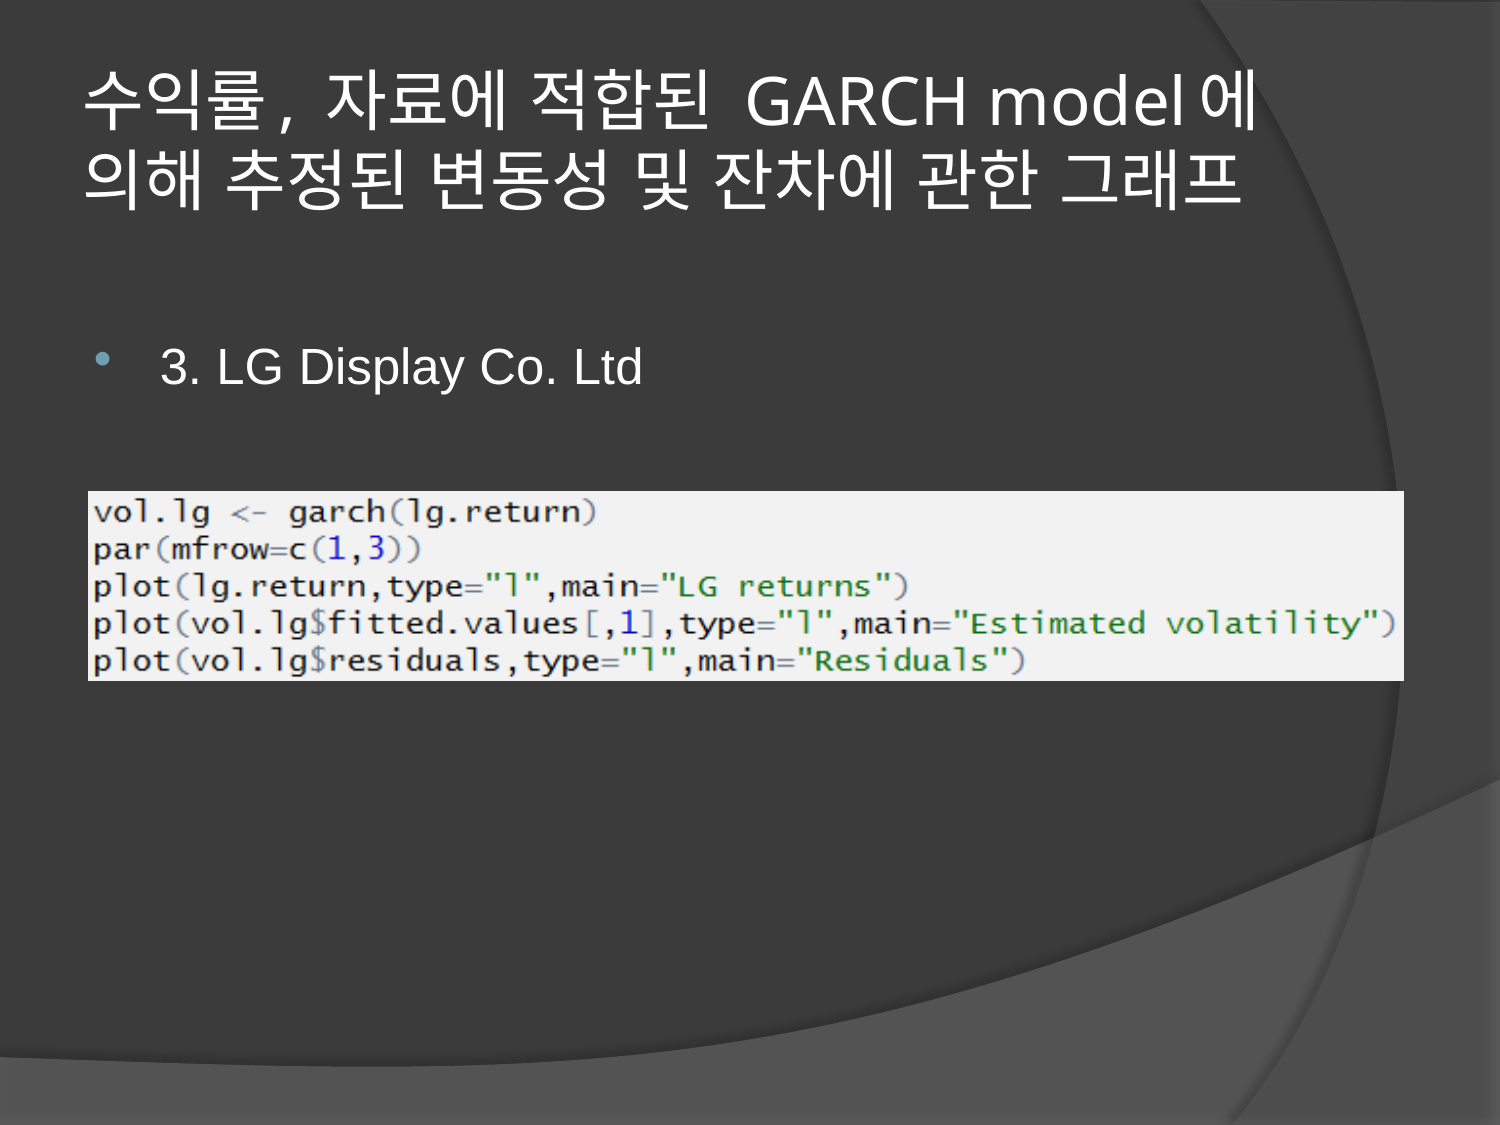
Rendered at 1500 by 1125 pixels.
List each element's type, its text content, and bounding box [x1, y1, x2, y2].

title 수익률, 자료에 적합된 GARCH model에 의해 추정된 변동성 및 잔차에 관한 그래프 [75, 45, 1300, 233]
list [88, 491, 1404, 681]
list 3. LG Display Co. Ltd [75, 326, 675, 409]
